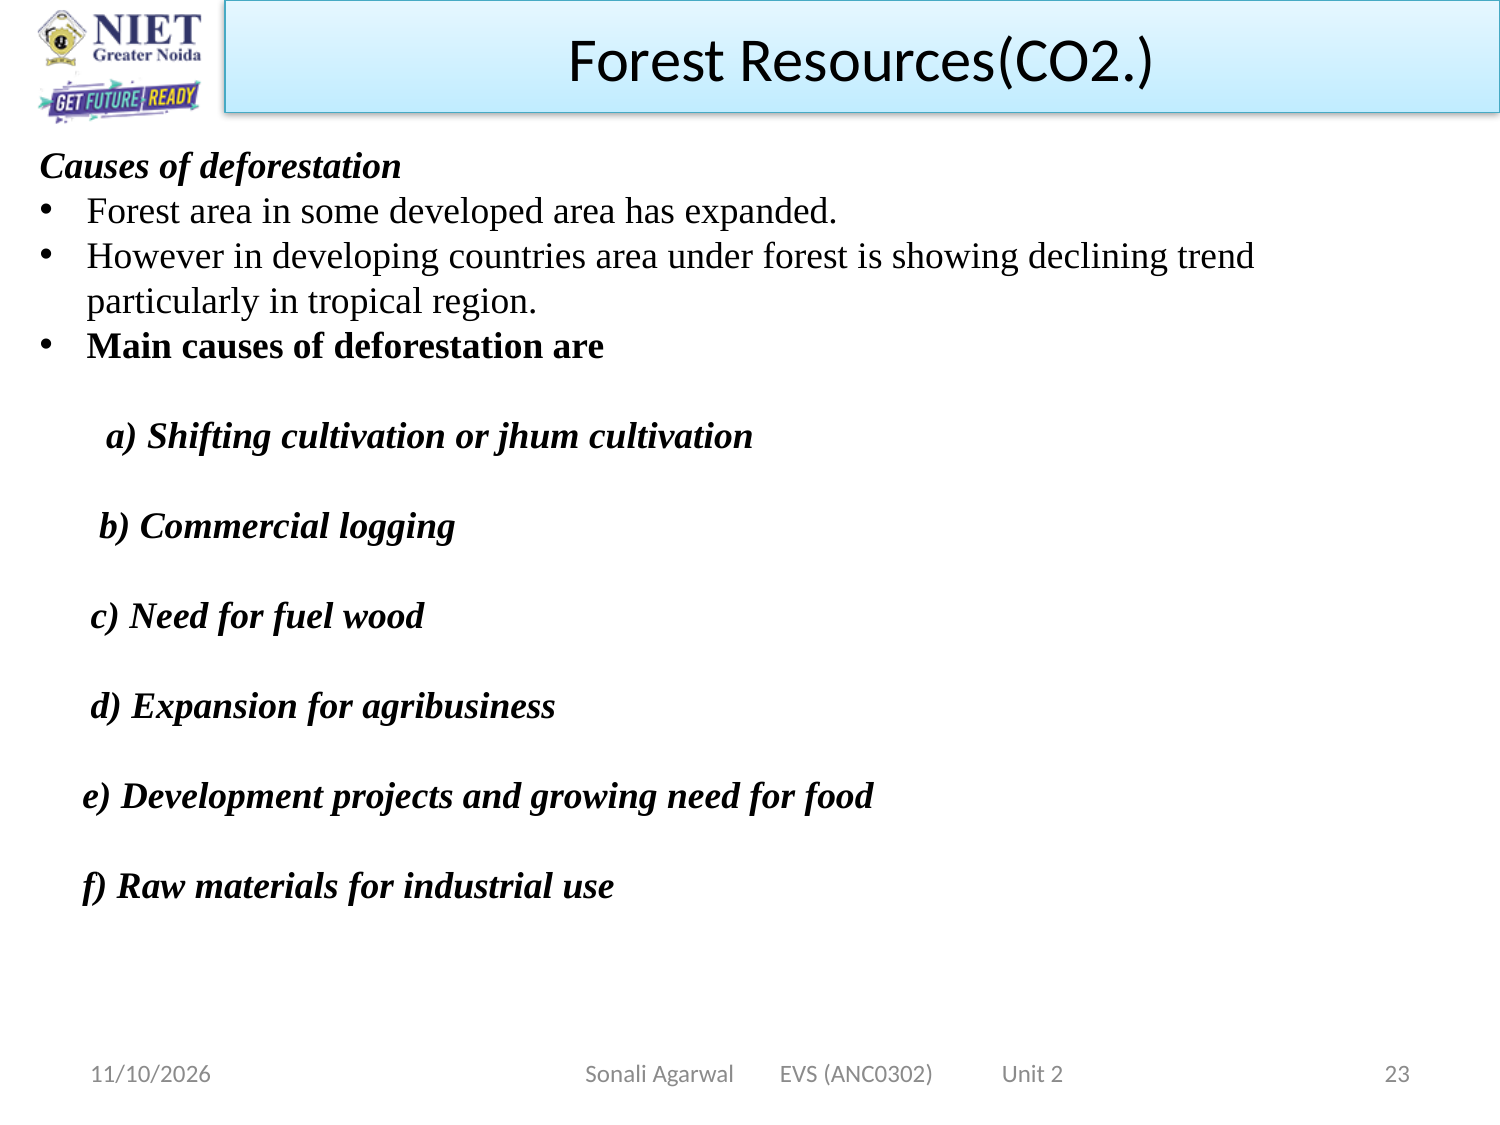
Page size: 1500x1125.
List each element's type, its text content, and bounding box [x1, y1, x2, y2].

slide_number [75, 1042, 412, 1103]
text_box Forest Resources(CO2.) [238, 0, 1500, 113]
slide_number 23 [1074, 1042, 1425, 1103]
footer Sonali Agarwal EVS (ANC0302) Unit 2 [412, 1042, 1074, 1103]
picture [0, 0, 238, 135]
text_box Causes of deforestation Forest area in some developed area has expanded. However in developing countries area under forest is showing declining trend particularly in tropical region. Main causes of deforestation are a) Shifting cultivation or jhum cultivation b) Commercial logging c) Need for fuel wood d) Expansion for agribusiness e) Development projects and growing need for food f) Raw materials for industrial use [24, 133, 1450, 1004]
